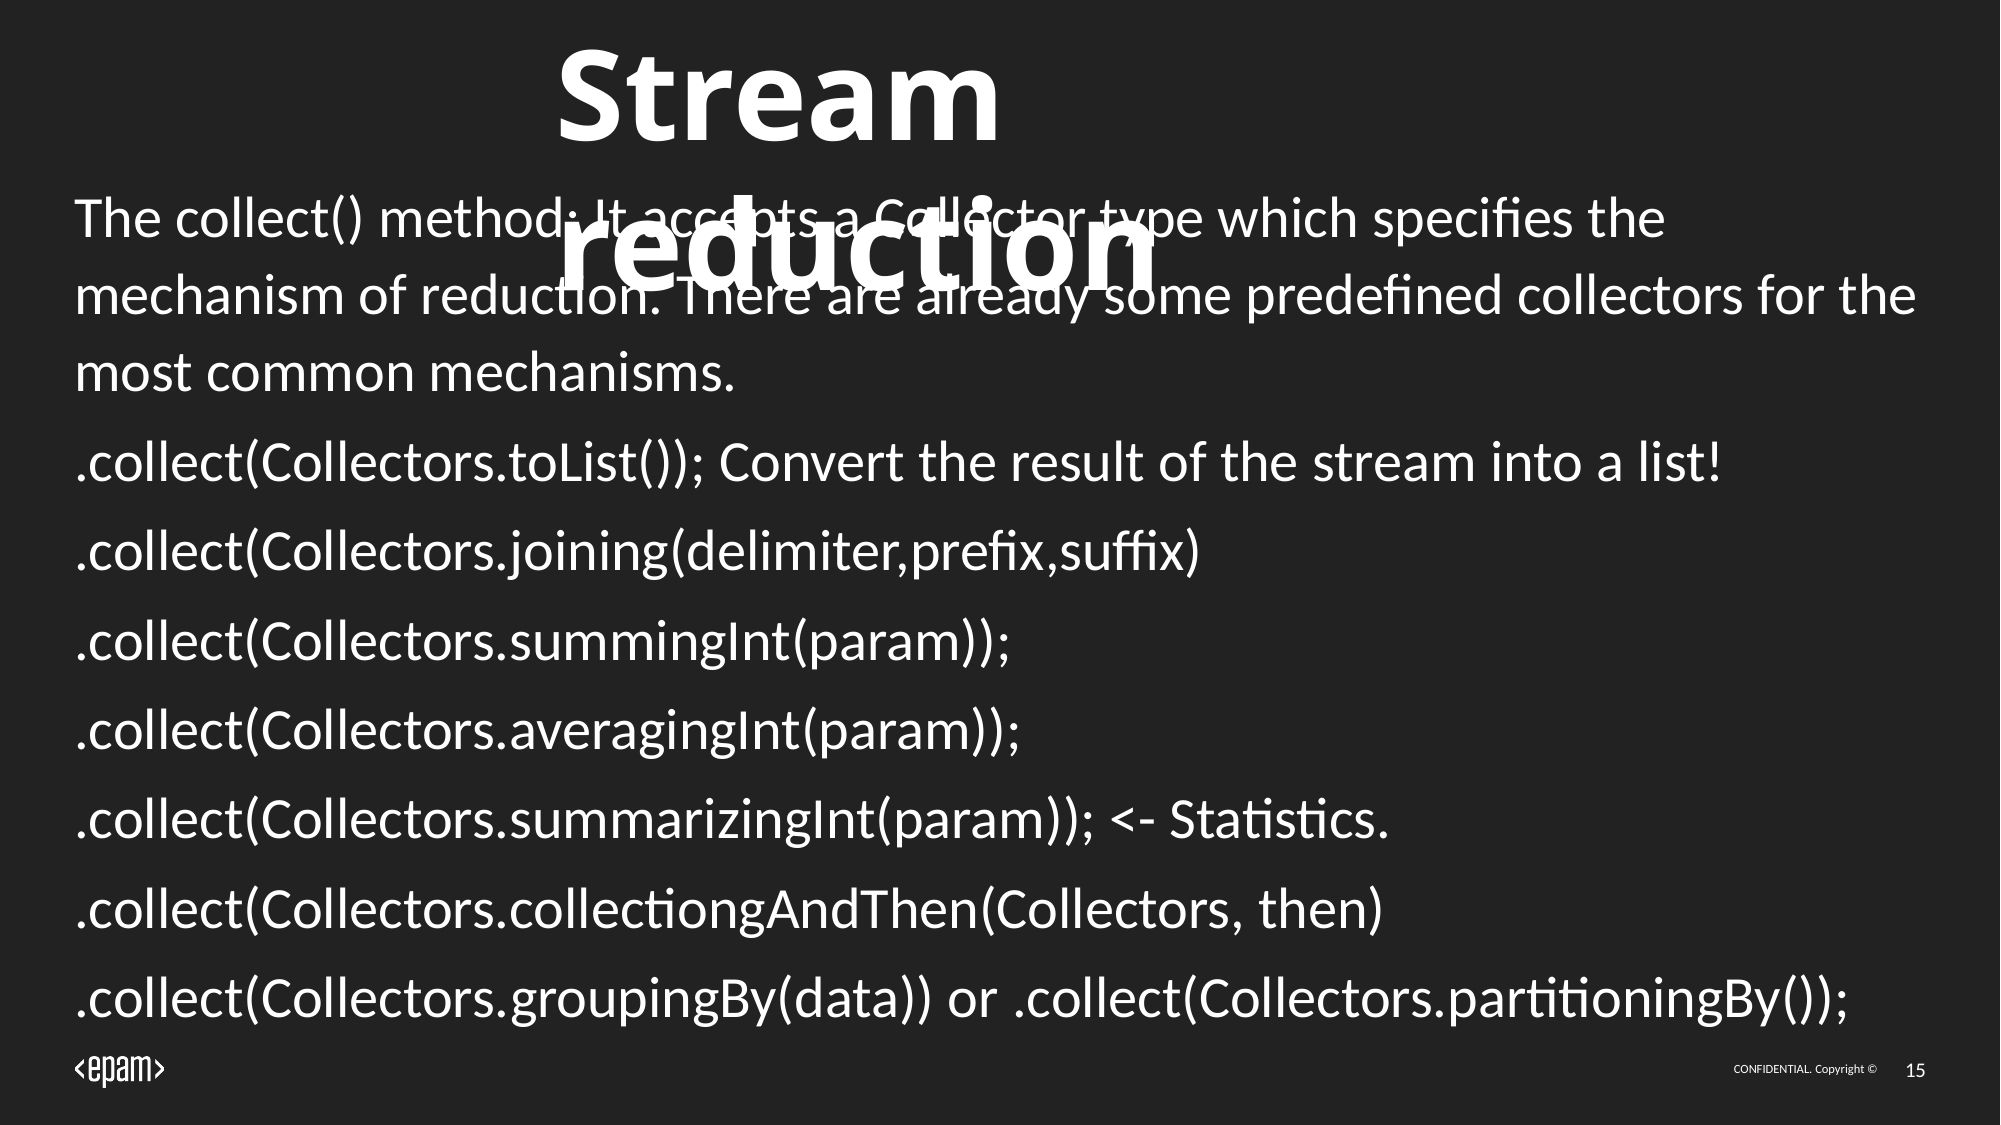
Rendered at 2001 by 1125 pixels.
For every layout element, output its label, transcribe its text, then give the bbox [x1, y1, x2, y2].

title Stream reduction [555, 15, 1445, 167]
picture [75, 1056, 164, 1088]
list The collect() method: It accepts a Collector type which specifies the mechanism of reduction. There are already some predefined collectors for the most common mechanisms. .collect(Collectors.toList()); Convert the result of the stream into a list! .collect(Collectors.joining(delimiter,prefix,suffix) .collect(Collectors.summingInt(param)); .collect(Collectors.averagingInt(param)); .collect(Collectors.summarizingInt(param)); <- Statistics. .collect(Collectors.collectiongAndThen(Collectors, then) .collect(Collectors.groupingBy(data)) or .collect(Collectors.partitioningBy()); [74, 172, 1926, 1026]
